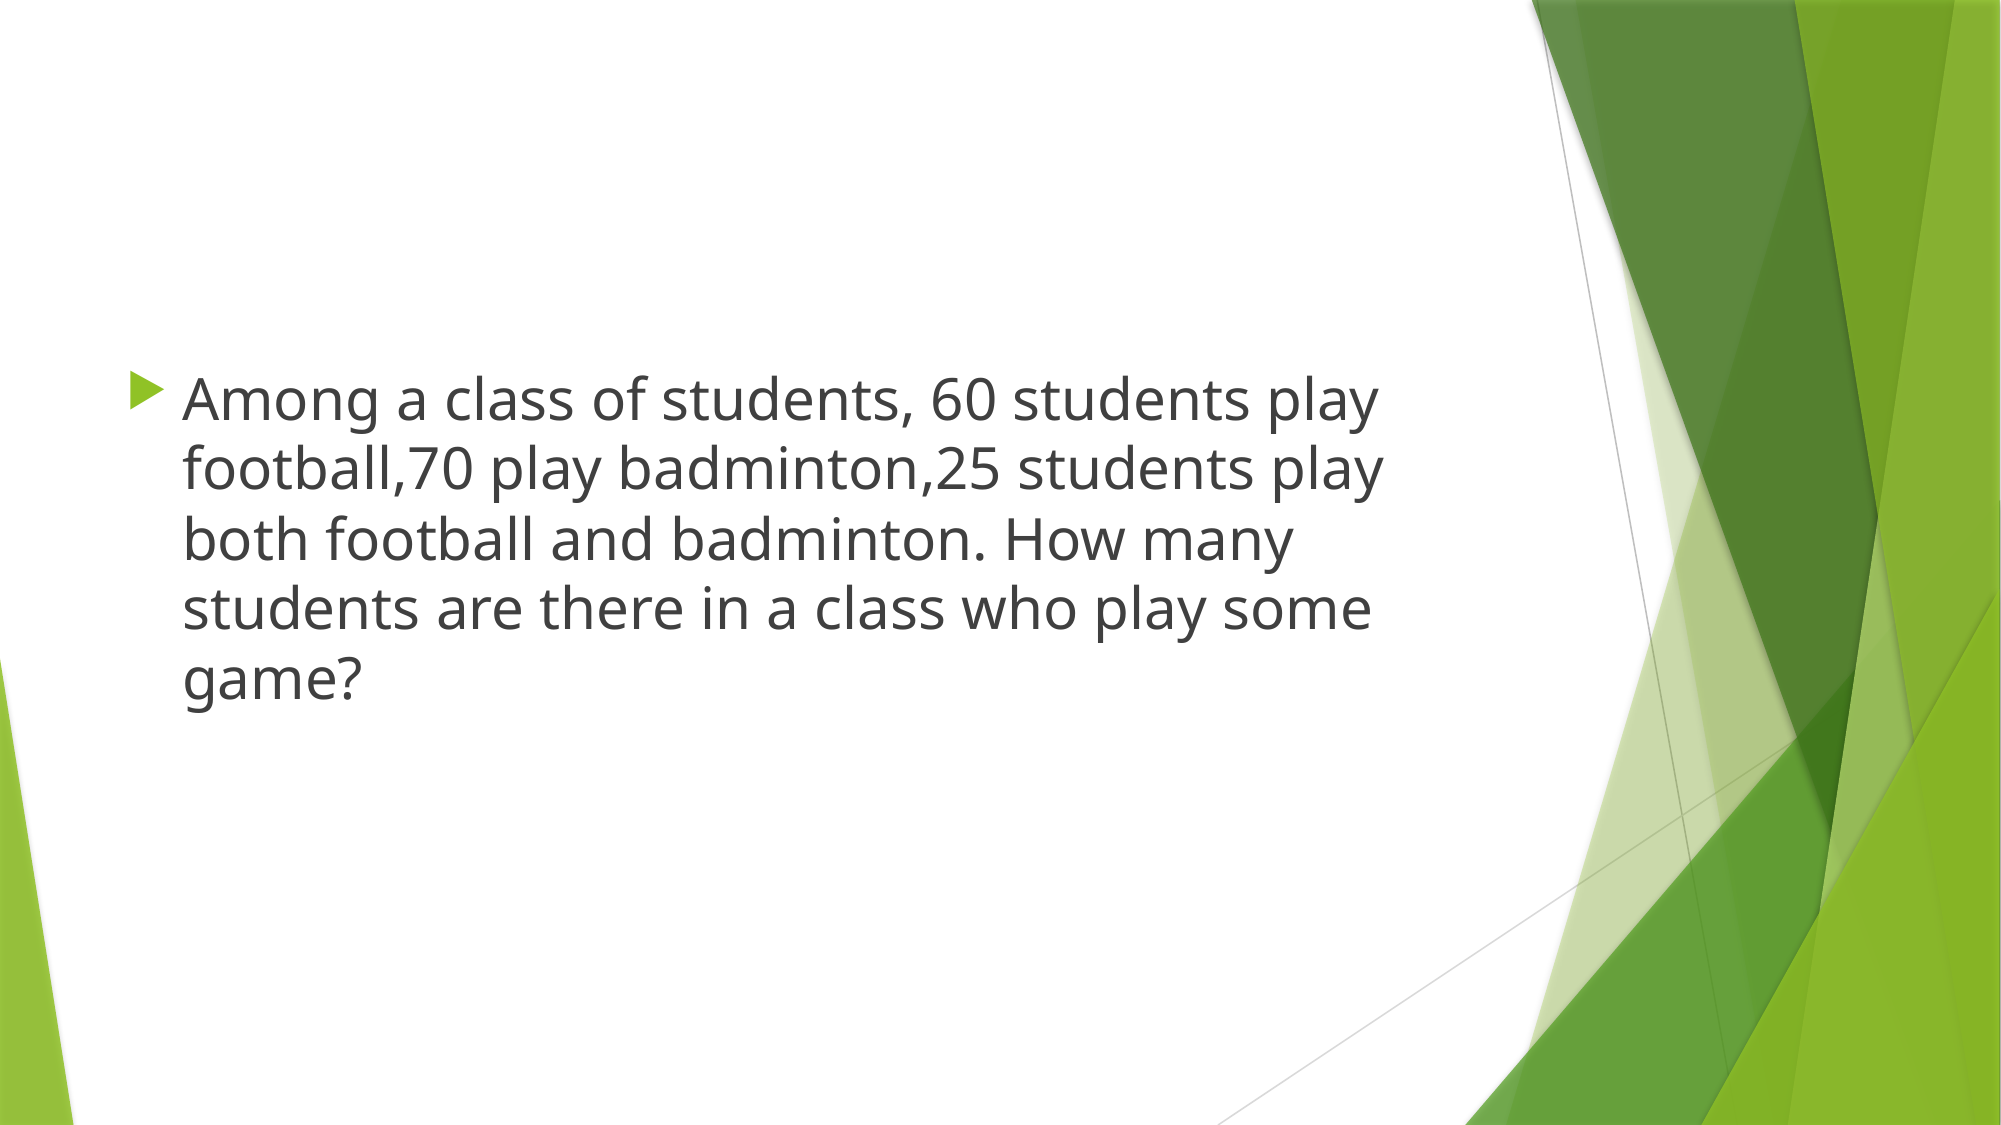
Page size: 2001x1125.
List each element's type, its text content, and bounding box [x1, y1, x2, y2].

list Among a class of students, 60 students play football,70 play badminton,25 students play both football and badminton. How many students are there in a class who play some game? [111, 354, 1522, 992]
